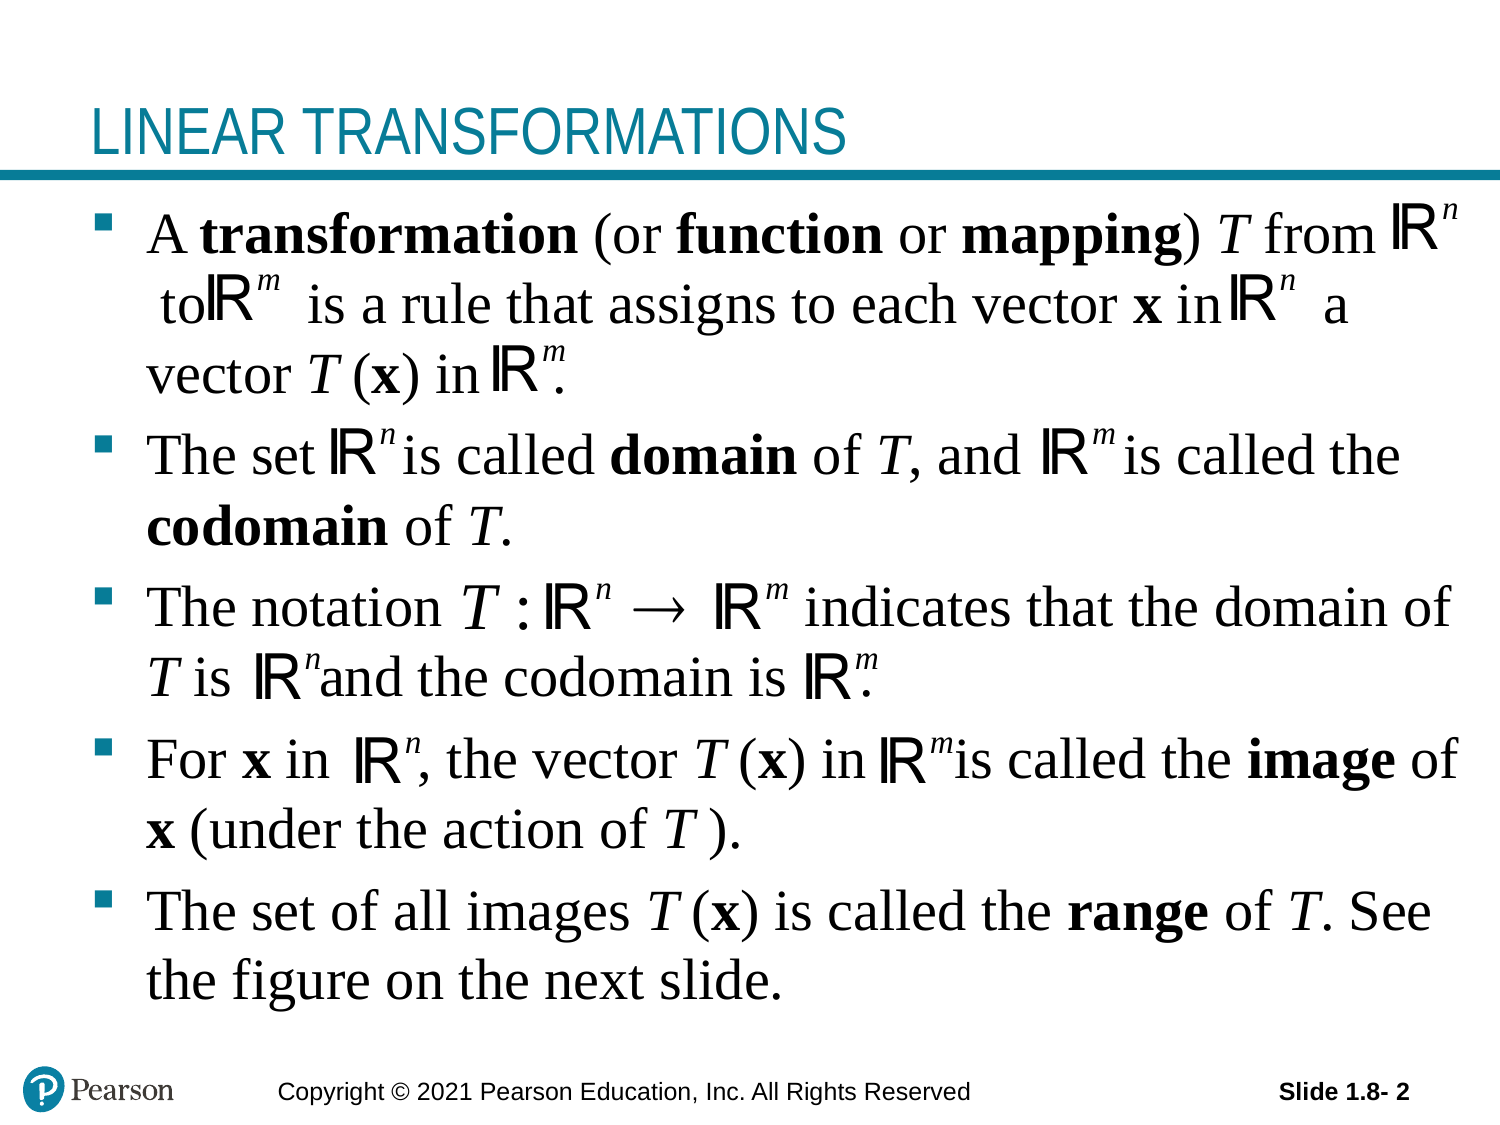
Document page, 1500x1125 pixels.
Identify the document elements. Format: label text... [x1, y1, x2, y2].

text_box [1037, 414, 1121, 480]
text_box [349, 722, 425, 788]
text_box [202, 260, 286, 325]
list A transformation (or function or mapping) T from to is a rule that assigns to each vector x in a vector T (x) in . The set is called domain of T, and is called the codomain of T. The notation indicates that the domain of T is and the codomain is . For x in , the vector T (x) in is called the image of x (under the action of T ). The set of all images T (x) is called the range of T. See the figure on the next slide. [75, 187, 1475, 1075]
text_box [487, 331, 571, 396]
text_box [1387, 189, 1463, 255]
title LINEAR TRANSFORMATIONS [75, 0, 1425, 175]
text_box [460, 568, 794, 636]
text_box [249, 639, 325, 705]
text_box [1224, 260, 1300, 325]
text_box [324, 414, 400, 480]
slide_number Slide 1.8- 2 [1113, 1075, 1425, 1113]
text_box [874, 722, 959, 788]
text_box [799, 639, 884, 705]
footer Copyright © 2021 Pearson Education, Inc. All Rights Reserved [262, 1075, 1113, 1113]
